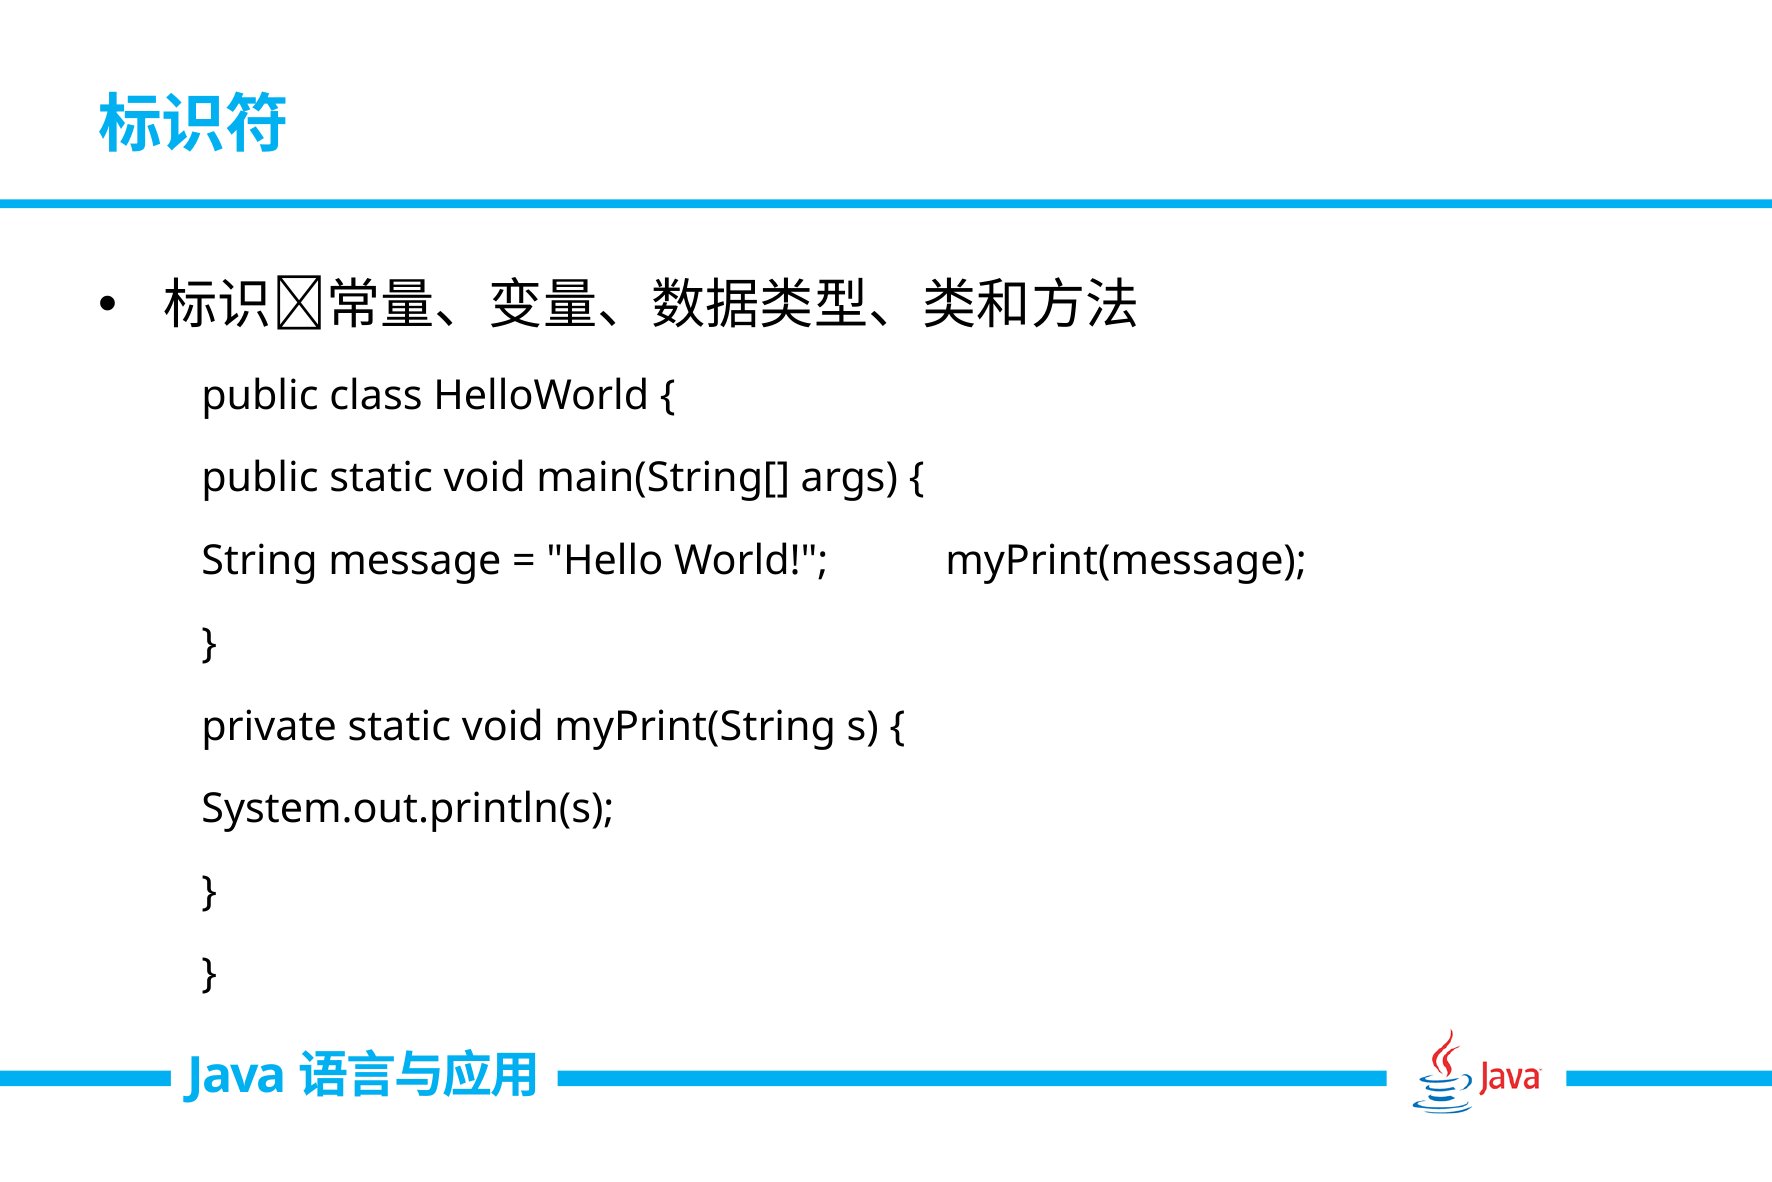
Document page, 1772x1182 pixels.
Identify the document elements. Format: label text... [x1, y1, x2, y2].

list 标识常量、变量、数据类型、类和方法 public class HelloWorld { public static void main(String[] args) { String message = "Hello World!"; myPrint(message); } private static void myPrint(String s) { System.out.println(s); } } [80, 228, 1677, 1009]
picture [1386, 1019, 1567, 1117]
title 标识符 [80, 73, 1677, 168]
